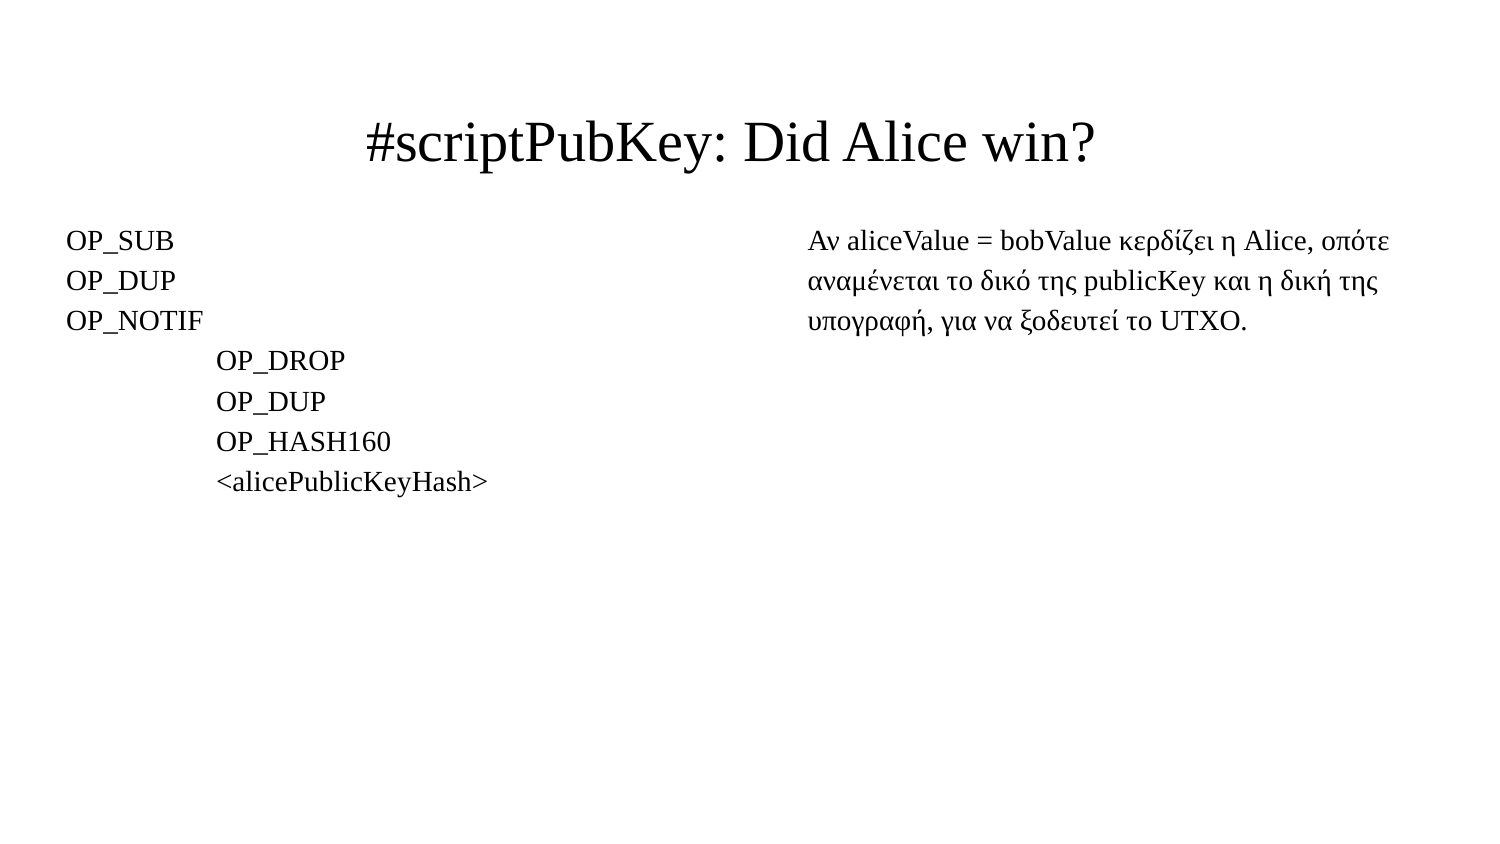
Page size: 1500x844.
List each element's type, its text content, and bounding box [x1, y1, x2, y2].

title #scriptPubKey: Did Alice win? [51, 51, 1449, 189]
list OP_SUB OP_DUP OP_NOTIF OP_DROP OP_DUP OP_HASH160 <alicePublicKeyHash> [51, 200, 708, 752]
list Αν aliceValue = bobValue κερδίζει η Alice, οπότε αναμένεται το δικό της publicKey και η δική της υπογραφή, για να ξοδευτεί το UTXO. [792, 200, 1449, 752]
